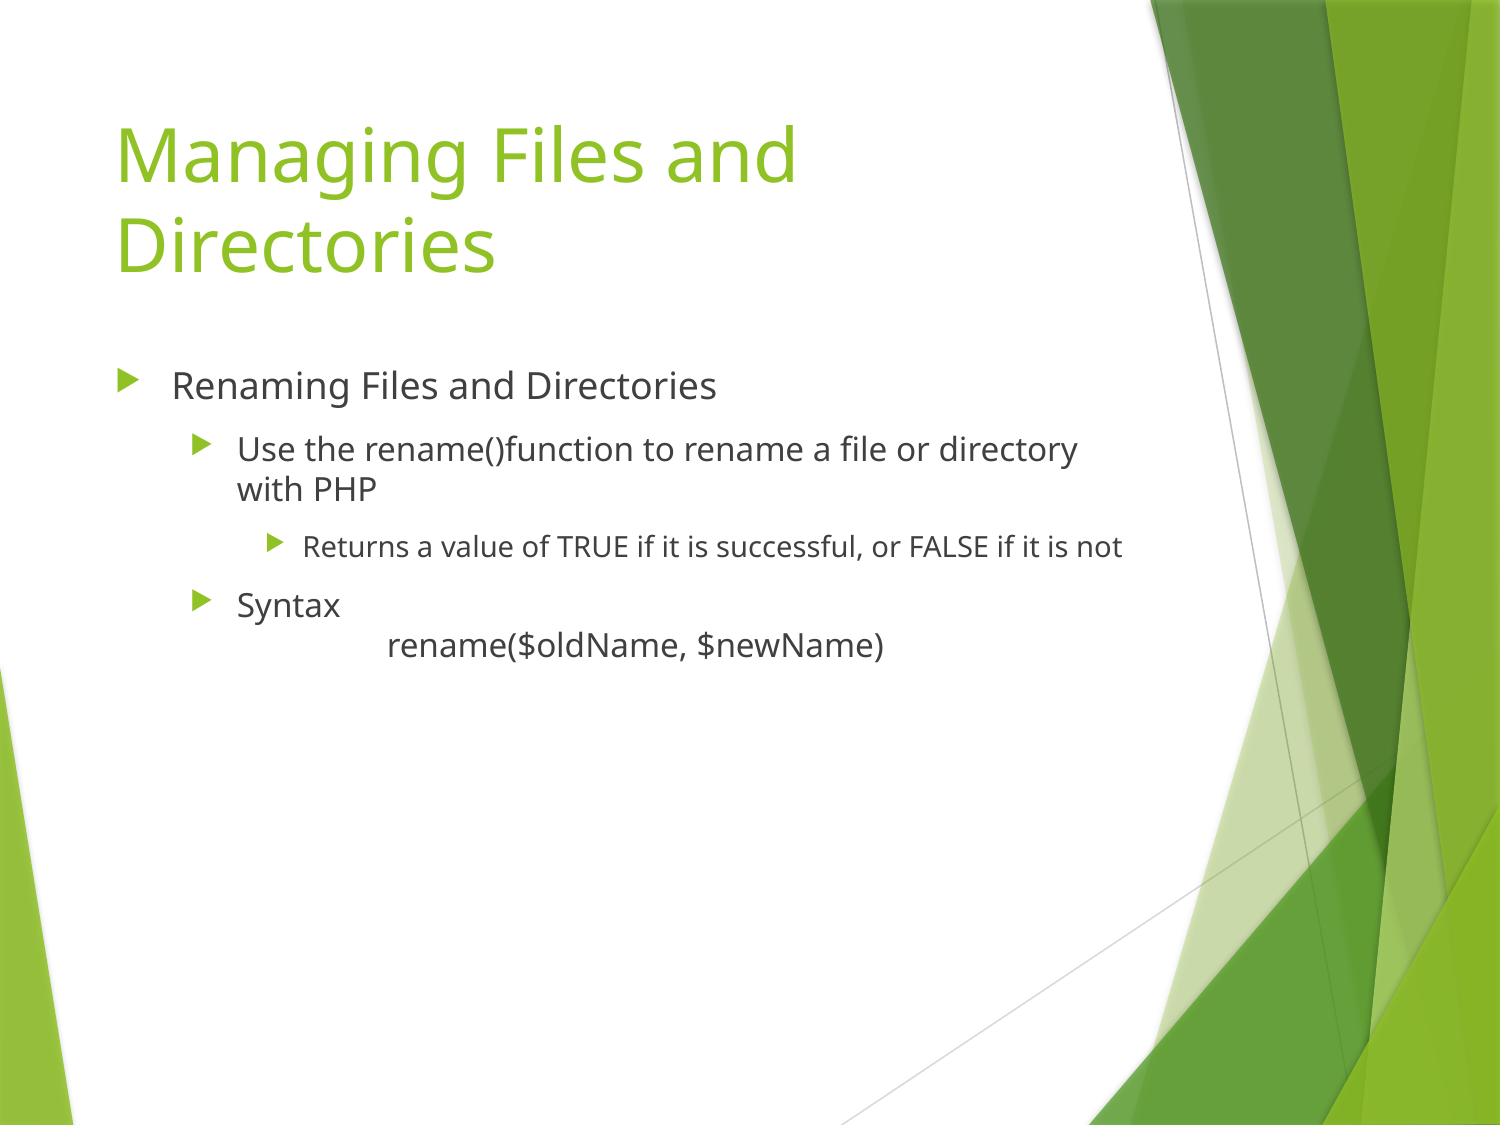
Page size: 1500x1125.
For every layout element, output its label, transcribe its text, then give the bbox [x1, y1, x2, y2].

title Managing Files and Directories [99, 99, 1142, 317]
list Renaming Files and Directories Use the rename()function to rename a file or directory with PHP Returns a value of TRUE if it is successful, or FALSE if it is not Syntax rename($oldName, $newName) [99, 354, 1142, 992]
